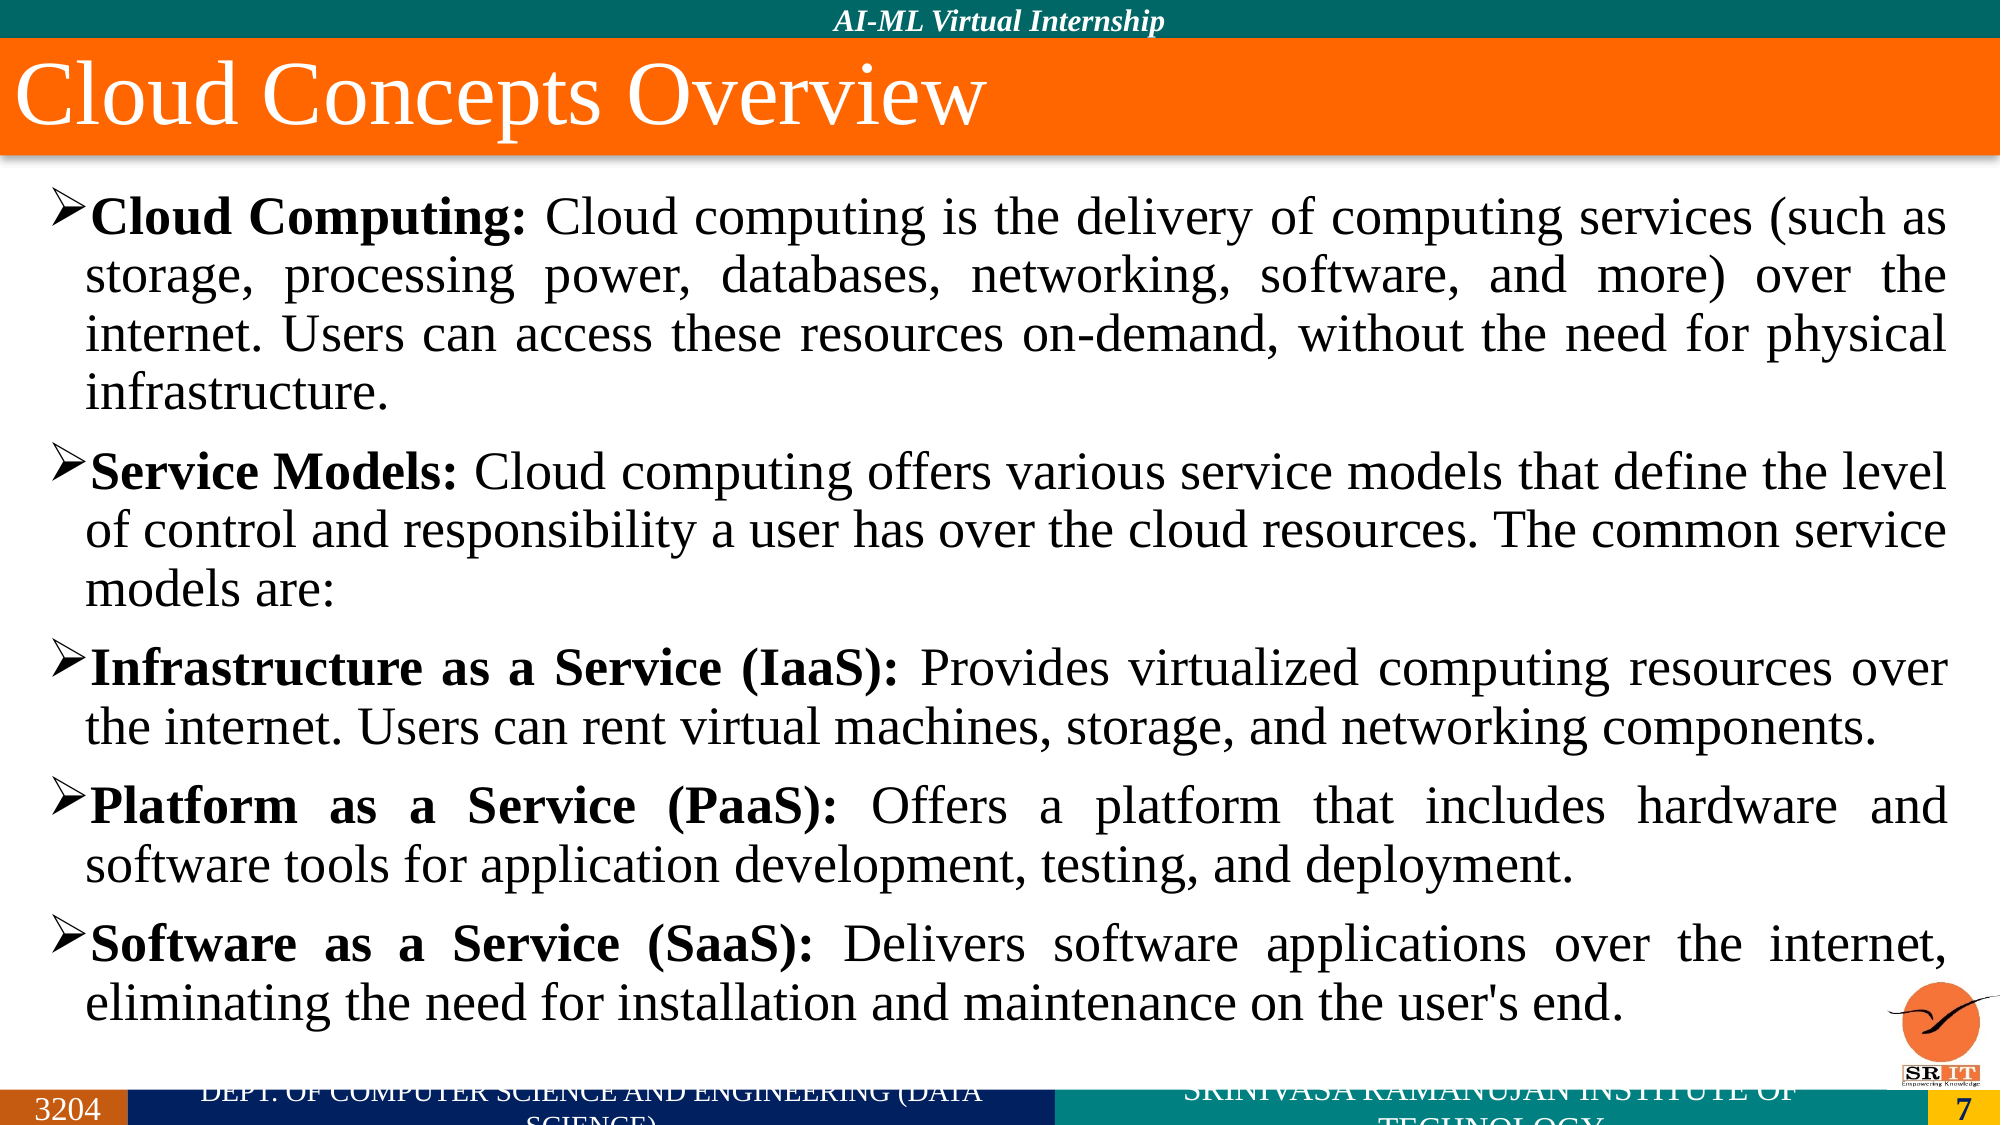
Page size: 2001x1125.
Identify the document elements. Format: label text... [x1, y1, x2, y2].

title Cloud Concepts Overview [0, 38, 2000, 156]
list Cloud Computing: Cloud computing is the delivery of computing services (such as storage, processing power, databases, networking, software, and more) over the internet. Users can access these resources on-demand, without the need for physical infrastructure. Service Models: Cloud computing offers various service models that define the level of control and responsibility a user has over the cloud resources. The common service models are: Infrastructure as a Service (IaaS): Provides virtualized computing resources over the internet. Users can rent virtual machines, storage, and networking components. Platform as a Service (PaaS): Offers a platform that includes hardware and software tools for application development, testing, and deployment. Software as a Service (SaaS): Delivers software applications over the internet, eliminating the need for installation and maintenance on the user's end. [32, 179, 1965, 1065]
picture [1887, 977, 2000, 1090]
